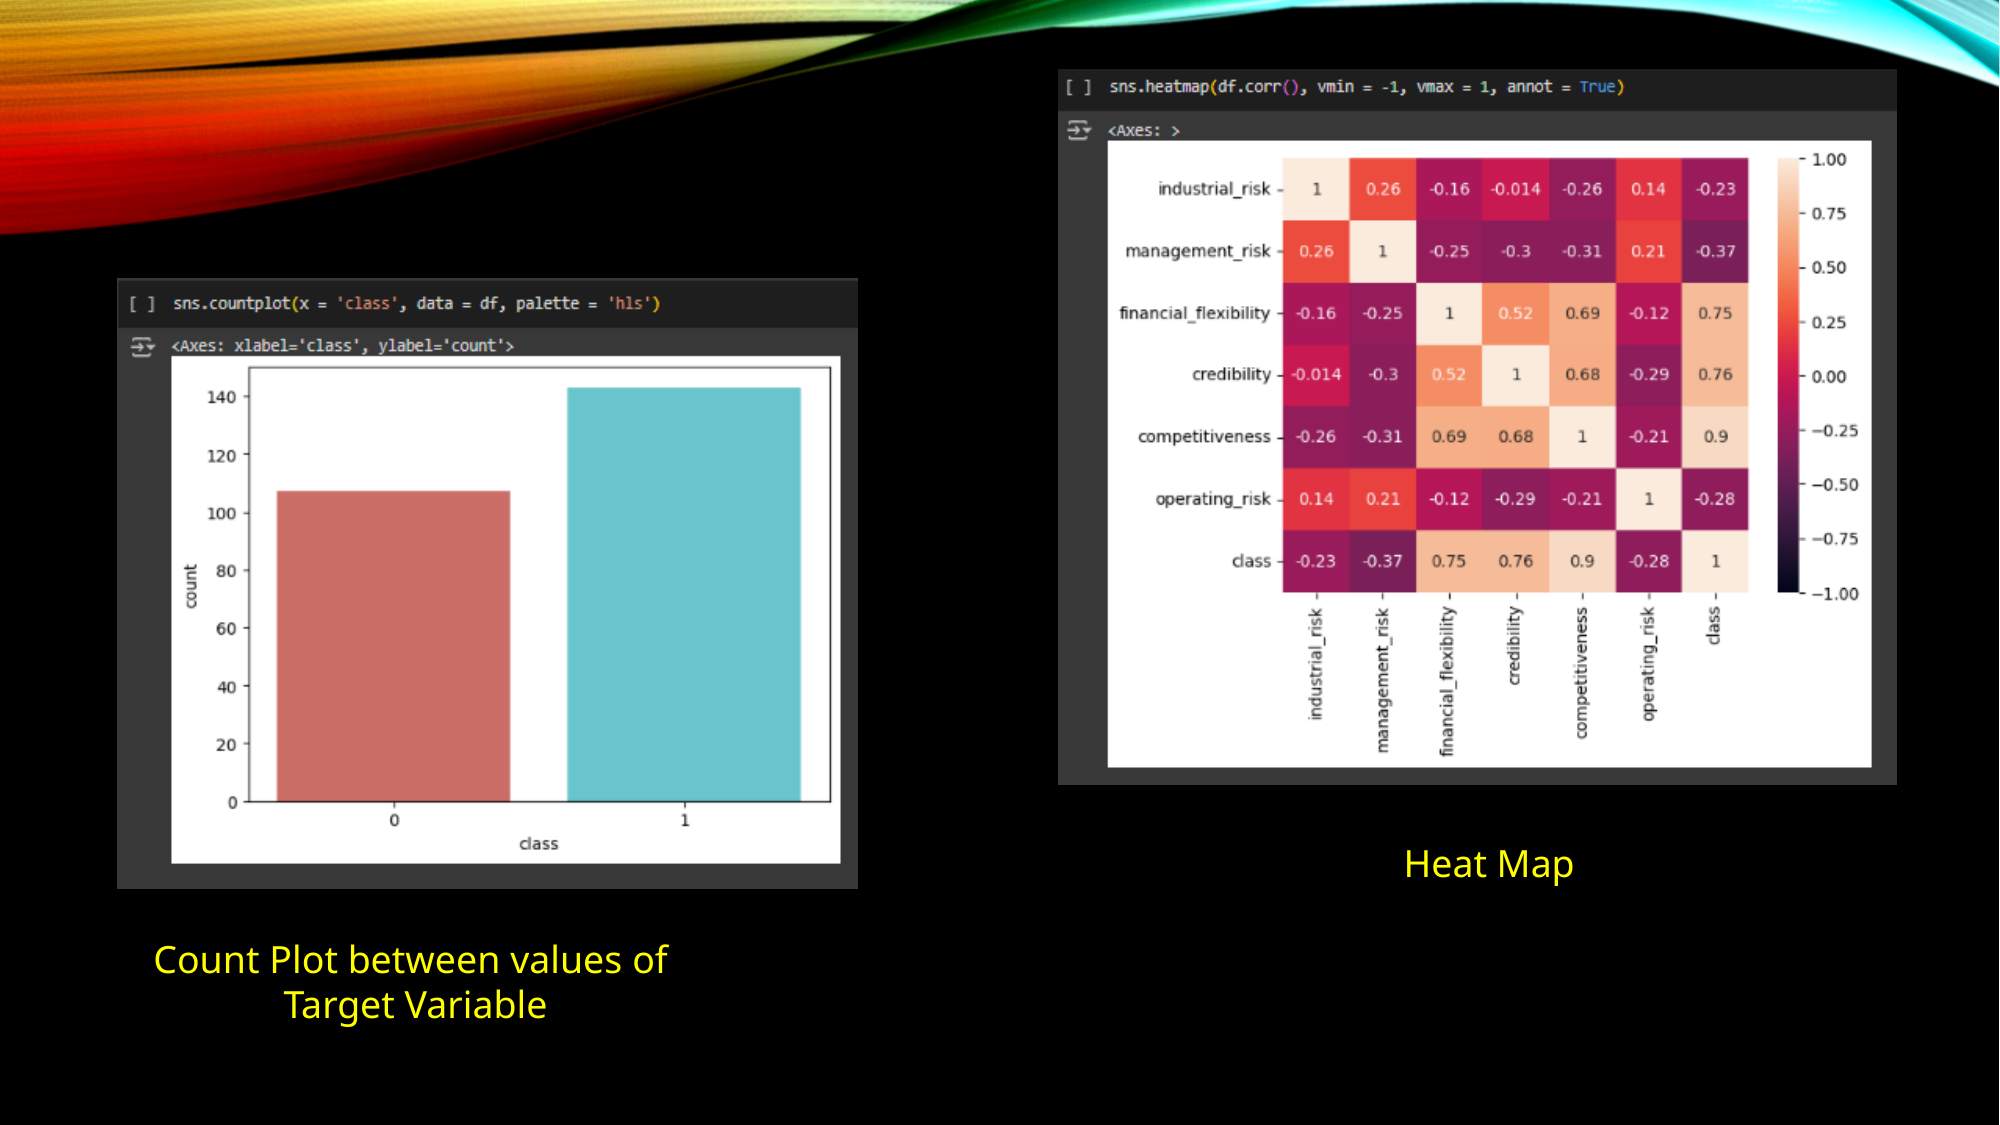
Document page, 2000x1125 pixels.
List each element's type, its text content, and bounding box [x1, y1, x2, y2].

text_box Count Plot between values of Target Variable [68, 928, 764, 1034]
text_box Heat Map [1141, 832, 1837, 893]
picture [117, 278, 859, 889]
picture [0, 0, 2000, 785]
